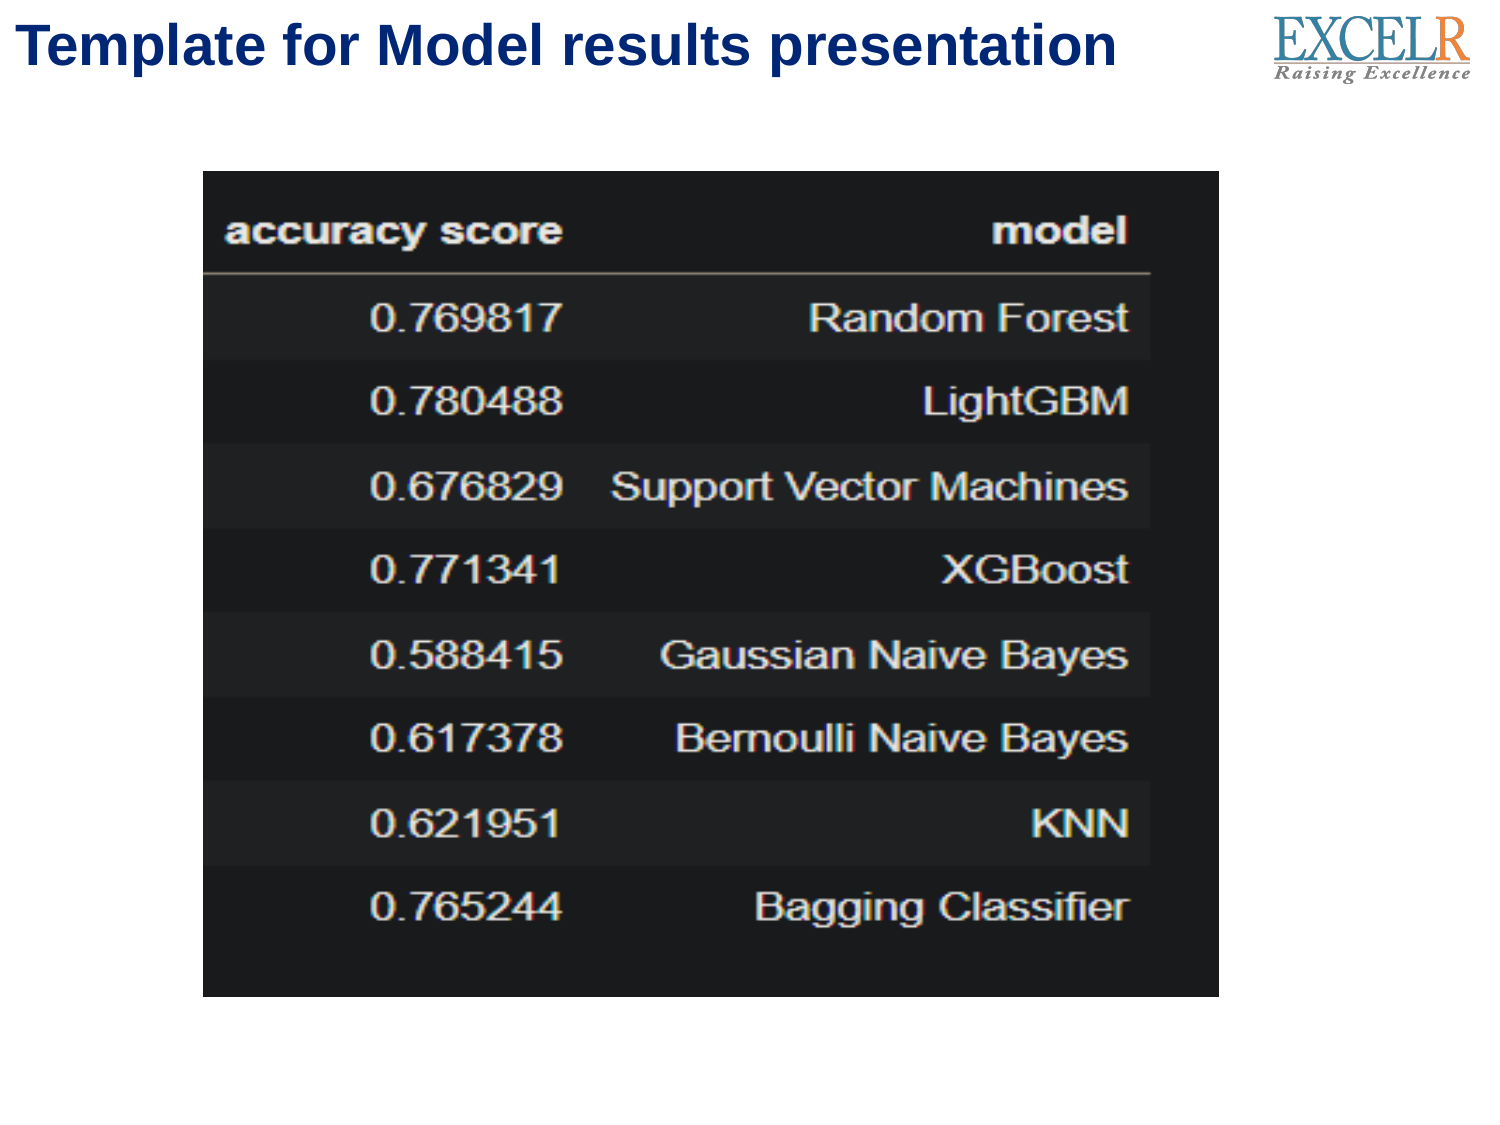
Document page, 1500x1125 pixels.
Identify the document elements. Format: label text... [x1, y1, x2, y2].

picture [203, 171, 1219, 997]
picture [1274, 16, 1470, 85]
text_box Template for Model results presentation [0, 0, 1274, 85]
